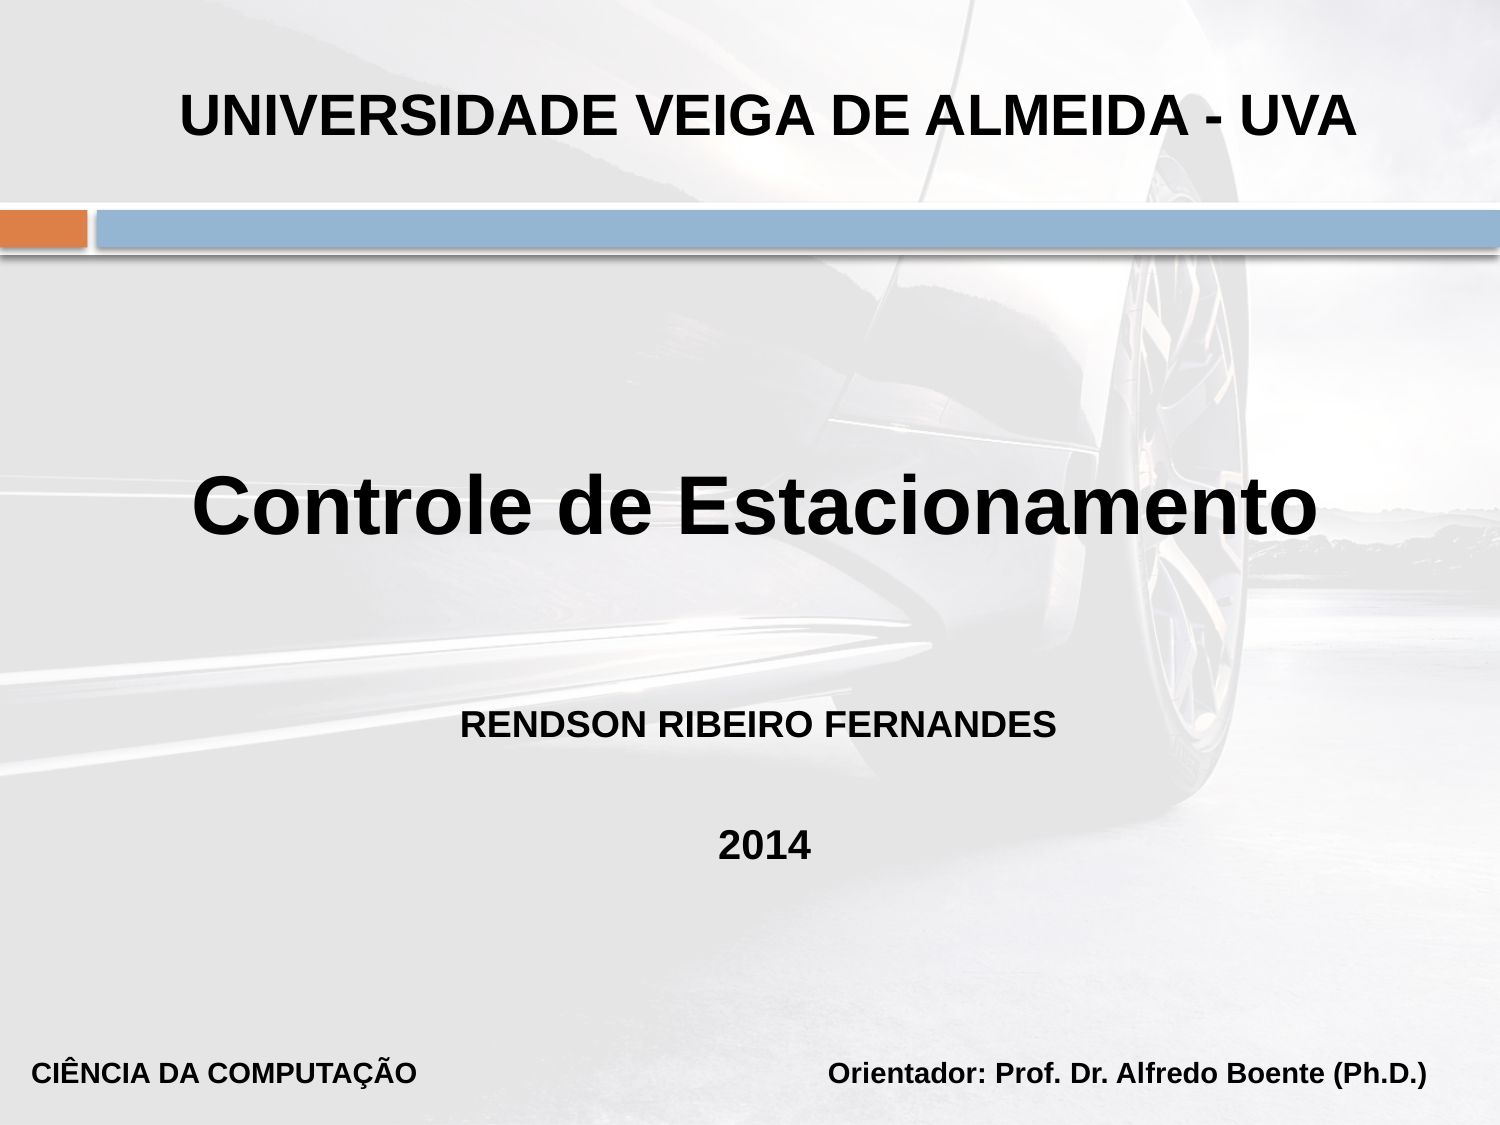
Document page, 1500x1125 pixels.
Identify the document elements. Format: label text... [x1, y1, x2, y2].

text_box Controle de Estacionamento [171, 444, 1341, 598]
text_box 2014 [703, 810, 827, 876]
text_box CIÊNCIA DA COMPUTAÇÃO [0, 1046, 514, 1106]
list RENDSON RIBEIRO FERNANDES [224, 692, 1294, 787]
title UNIVERSIDADE VEIGA DE ALMEIDA - UVA [100, 30, 1438, 194]
text_box Orientador: Prof. Dr. Alfredo Boente (Ph.D.) [750, 1046, 1500, 1106]
